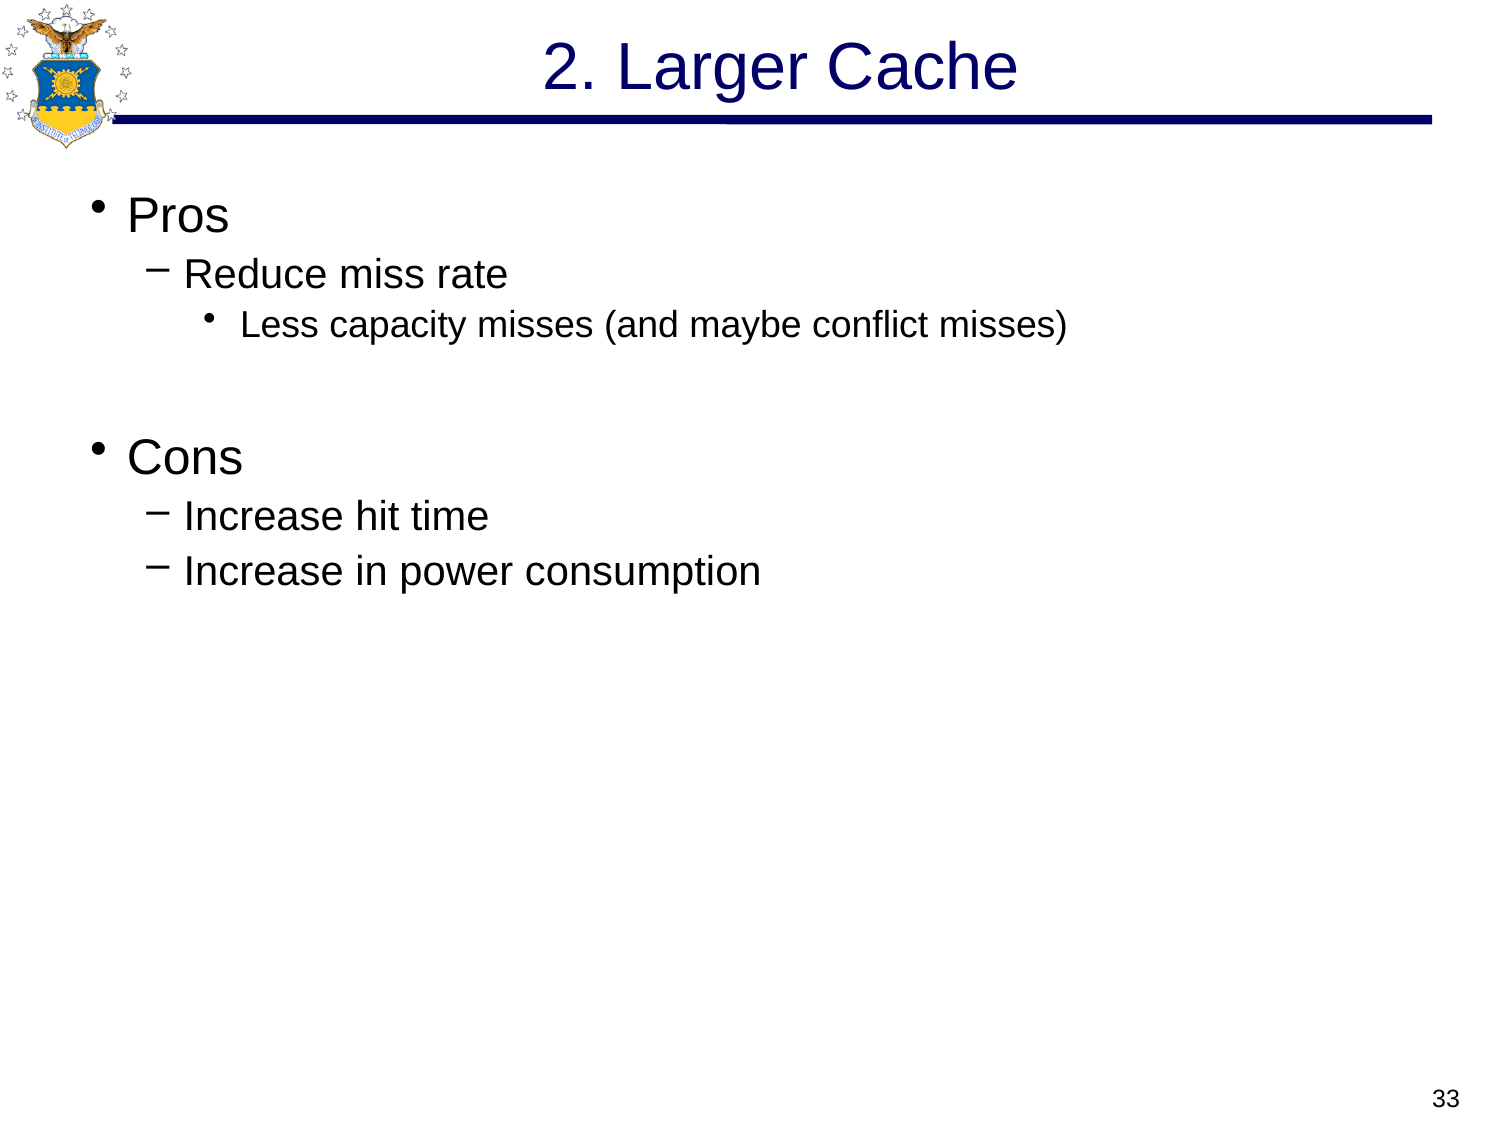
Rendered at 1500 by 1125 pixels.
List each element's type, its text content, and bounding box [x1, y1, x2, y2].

picture [0, 2, 133, 150]
list Pros Reduce miss rate Less capacity misses (and maybe conflict misses) Cons Increase hit time Increase in power consumption [75, 174, 1425, 1005]
title 2. Larger Cache [137, 12, 1425, 113]
slide_number 33 [1124, 1074, 1476, 1113]
